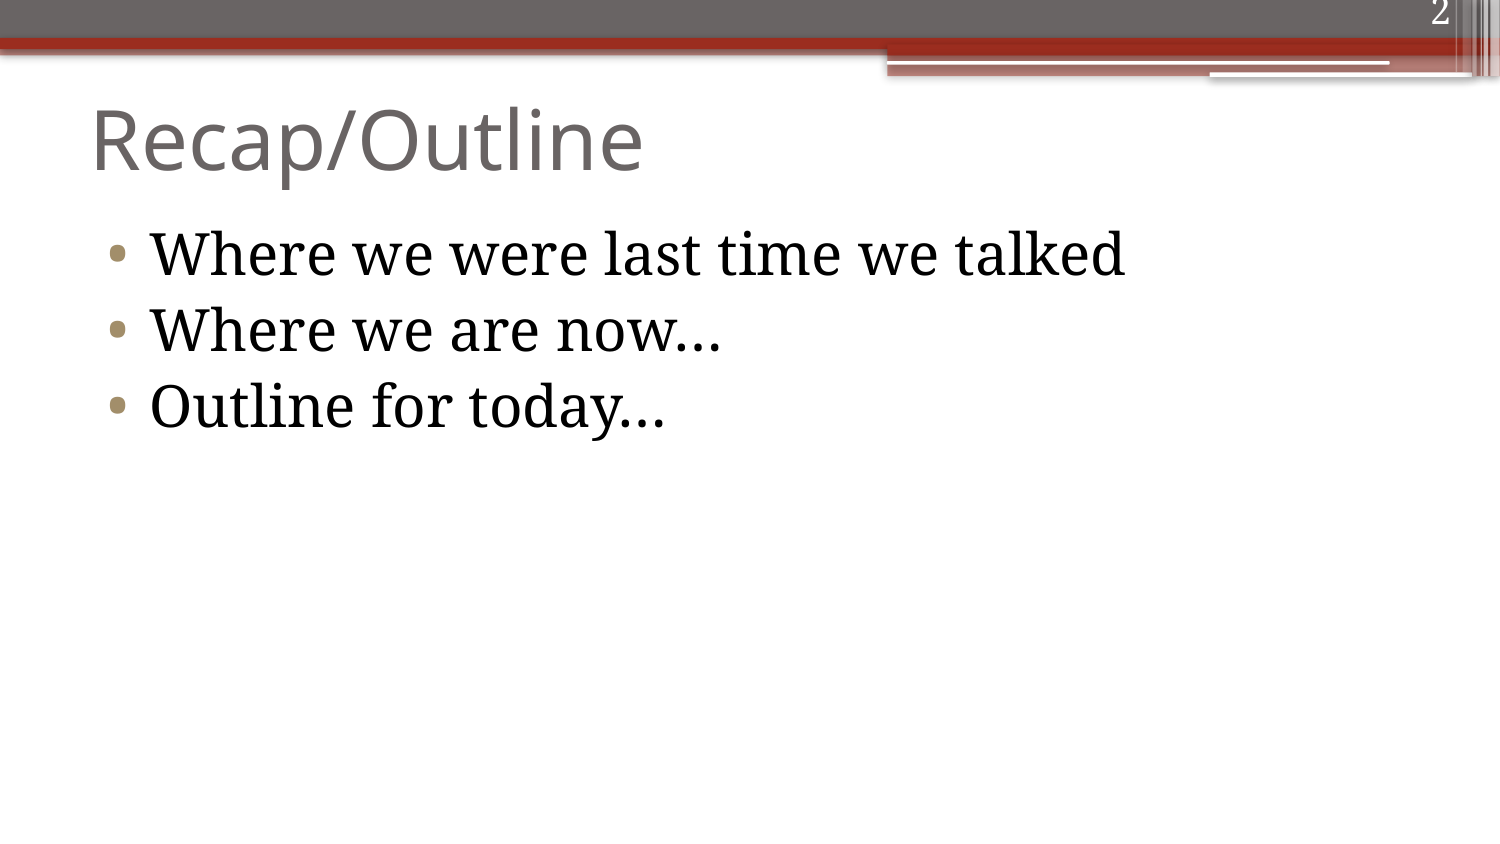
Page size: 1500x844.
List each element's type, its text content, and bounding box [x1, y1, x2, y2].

list Where we were last time we talked Where we are now… Outline for today… [75, 209, 1425, 742]
title Recap/Outline [75, 71, 1425, 204]
slide_number 2 [1341, 0, 1466, 46]
